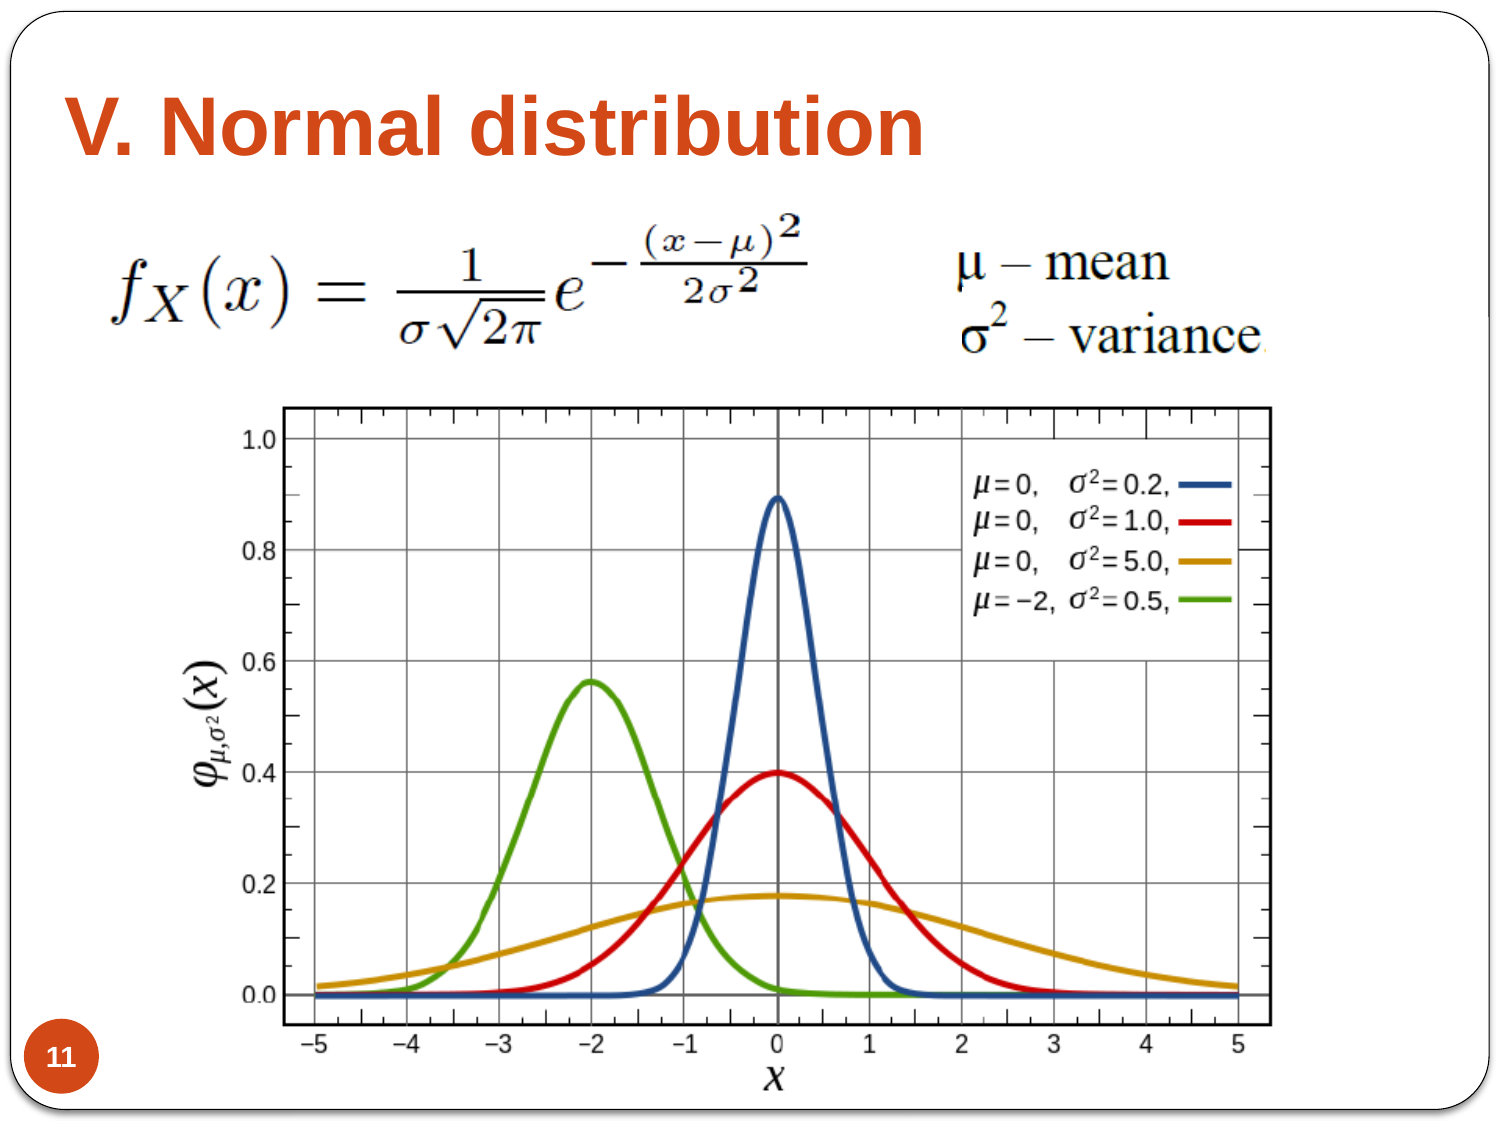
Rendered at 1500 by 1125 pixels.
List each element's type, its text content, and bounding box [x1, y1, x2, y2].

title V. Normal distribution [50, 37, 1413, 188]
slide_number 11 [23, 1018, 99, 1094]
picture [63, 190, 1338, 1098]
